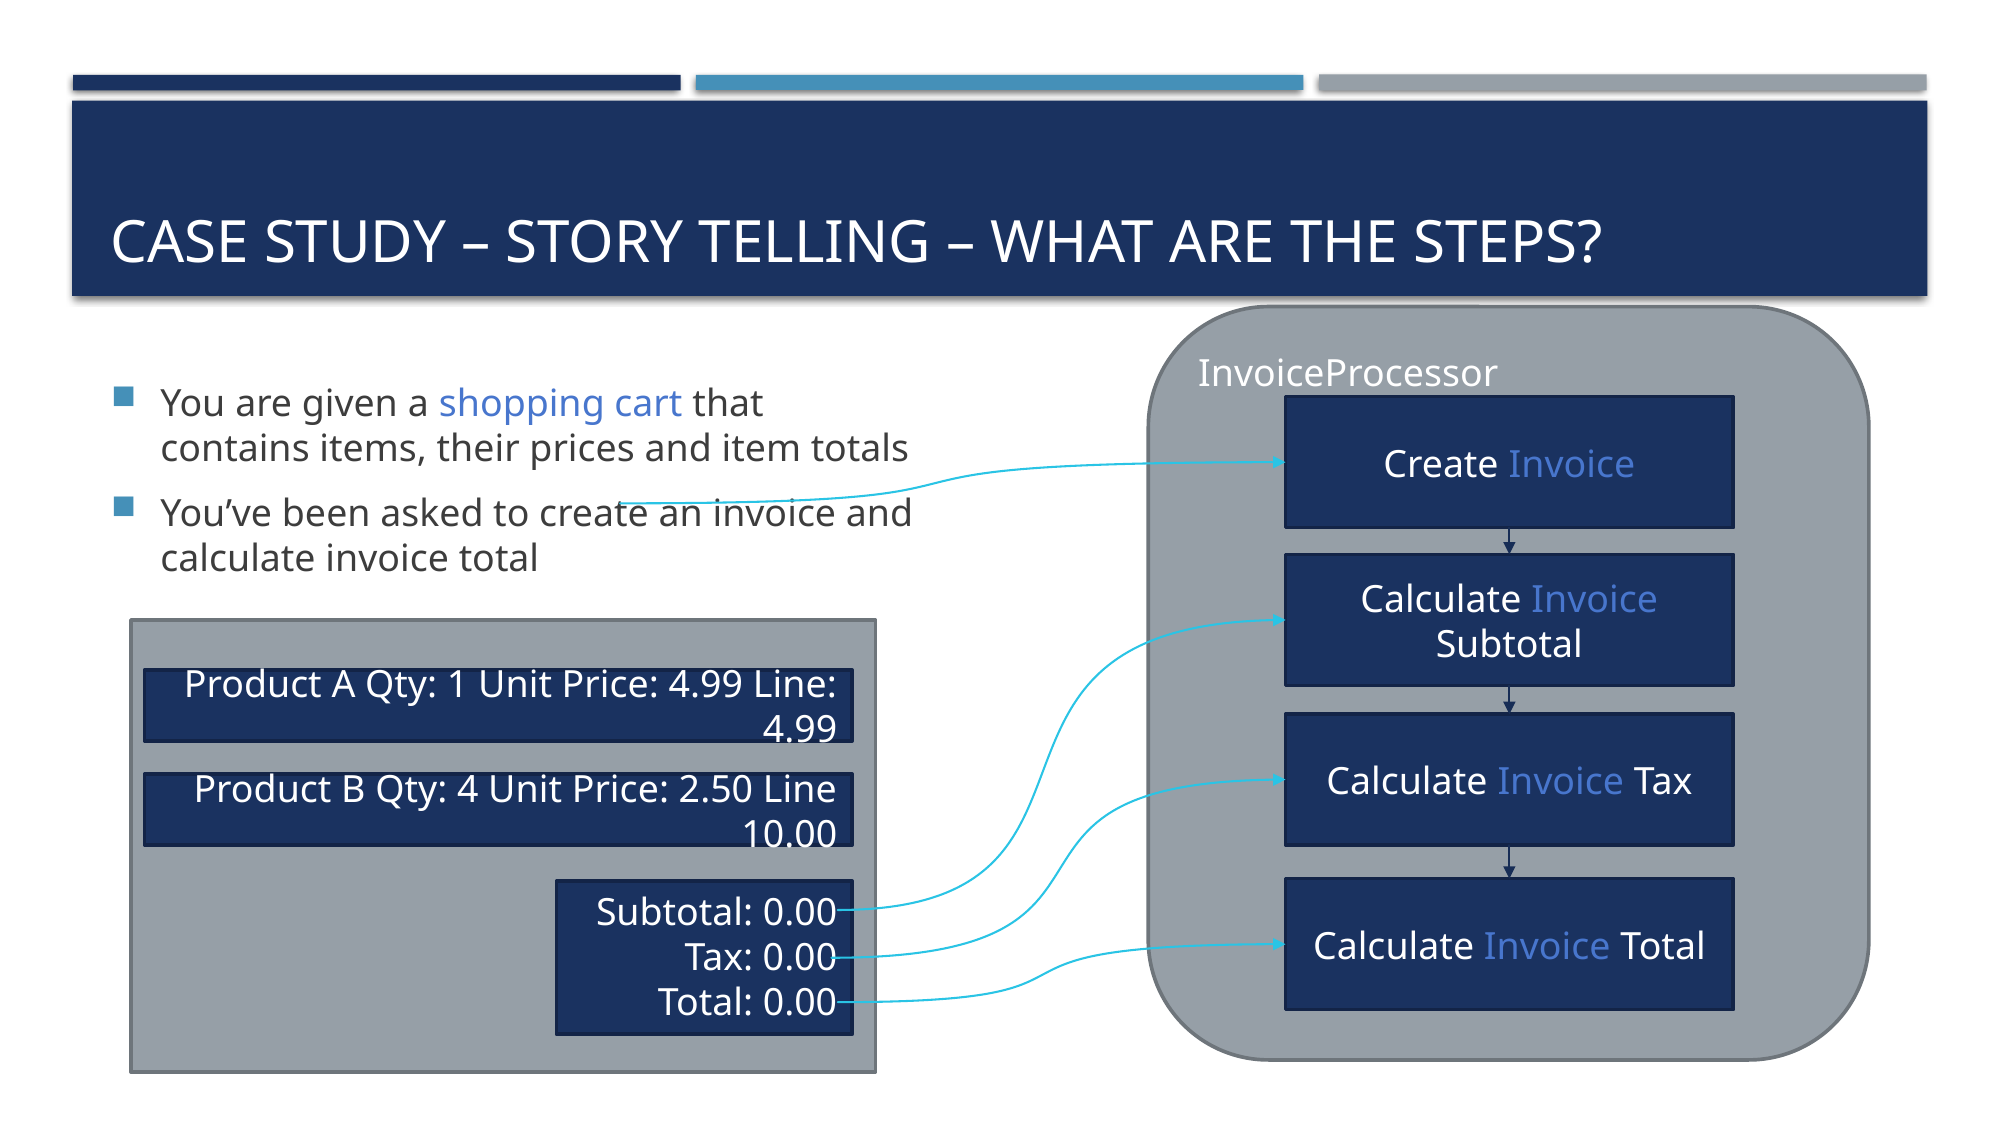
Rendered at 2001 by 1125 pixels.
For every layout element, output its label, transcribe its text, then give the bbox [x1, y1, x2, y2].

text_box InvoiceProcessor [1146, 304, 1871, 1062]
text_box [837, 943, 1286, 1003]
text_box Calculate Invoice Subtotal [1284, 553, 1735, 687]
title Case STUDY – STORY TELLING – WHAT ARE THE STEPS? [95, 115, 1905, 282]
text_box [830, 779, 1287, 959]
text_box Calculate Invoice Tax [1291, 712, 1735, 847]
text_box Create Invoice [1284, 395, 1735, 529]
text_box Calculate Invoice Total [1284, 877, 1735, 1011]
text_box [837, 619, 1286, 778]
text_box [619, 461, 1286, 504]
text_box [130, 619, 876, 1073]
list You are given a shopping cart that contains items, their prices and item totals You’ve been asked to create an invoice and calculate invoice total [95, 357, 935, 666]
